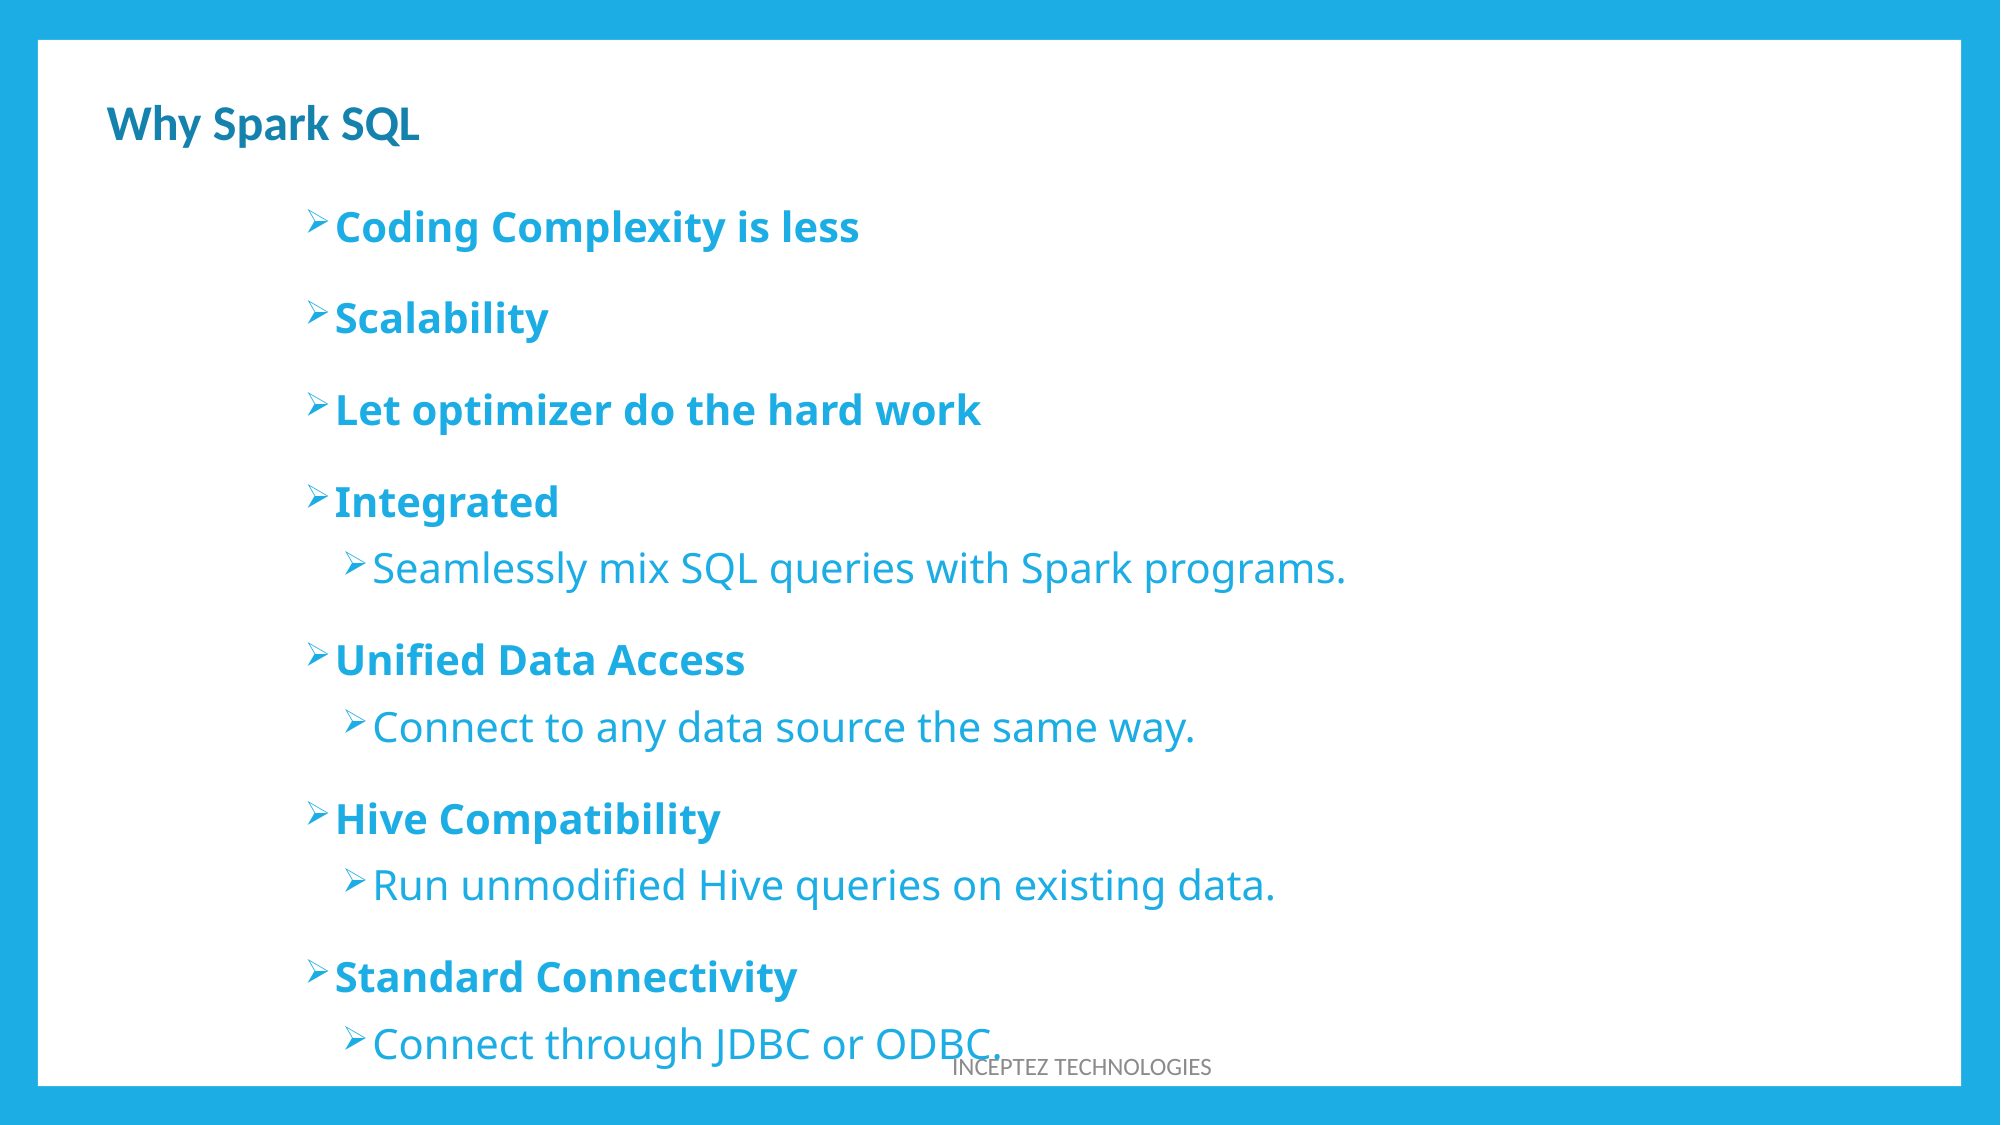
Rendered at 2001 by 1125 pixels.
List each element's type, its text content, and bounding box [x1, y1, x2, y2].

text_box INCEPTEZ TECHNOLOGIES [844, 1035, 1320, 1096]
text_box Why Spark SQL [90, 48, 1820, 192]
text_box Coding Complexity is less Scalability Let optimizer do the hard work Integrated Seamlessly mix SQL queries with Spark programs. Unified Data Access Connect to any data source the same way. Hive Compatibility Run unmodified Hive queries on existing data. Standard Connectivity Connect through JDBC or ODBC. [282, 192, 1670, 1006]
